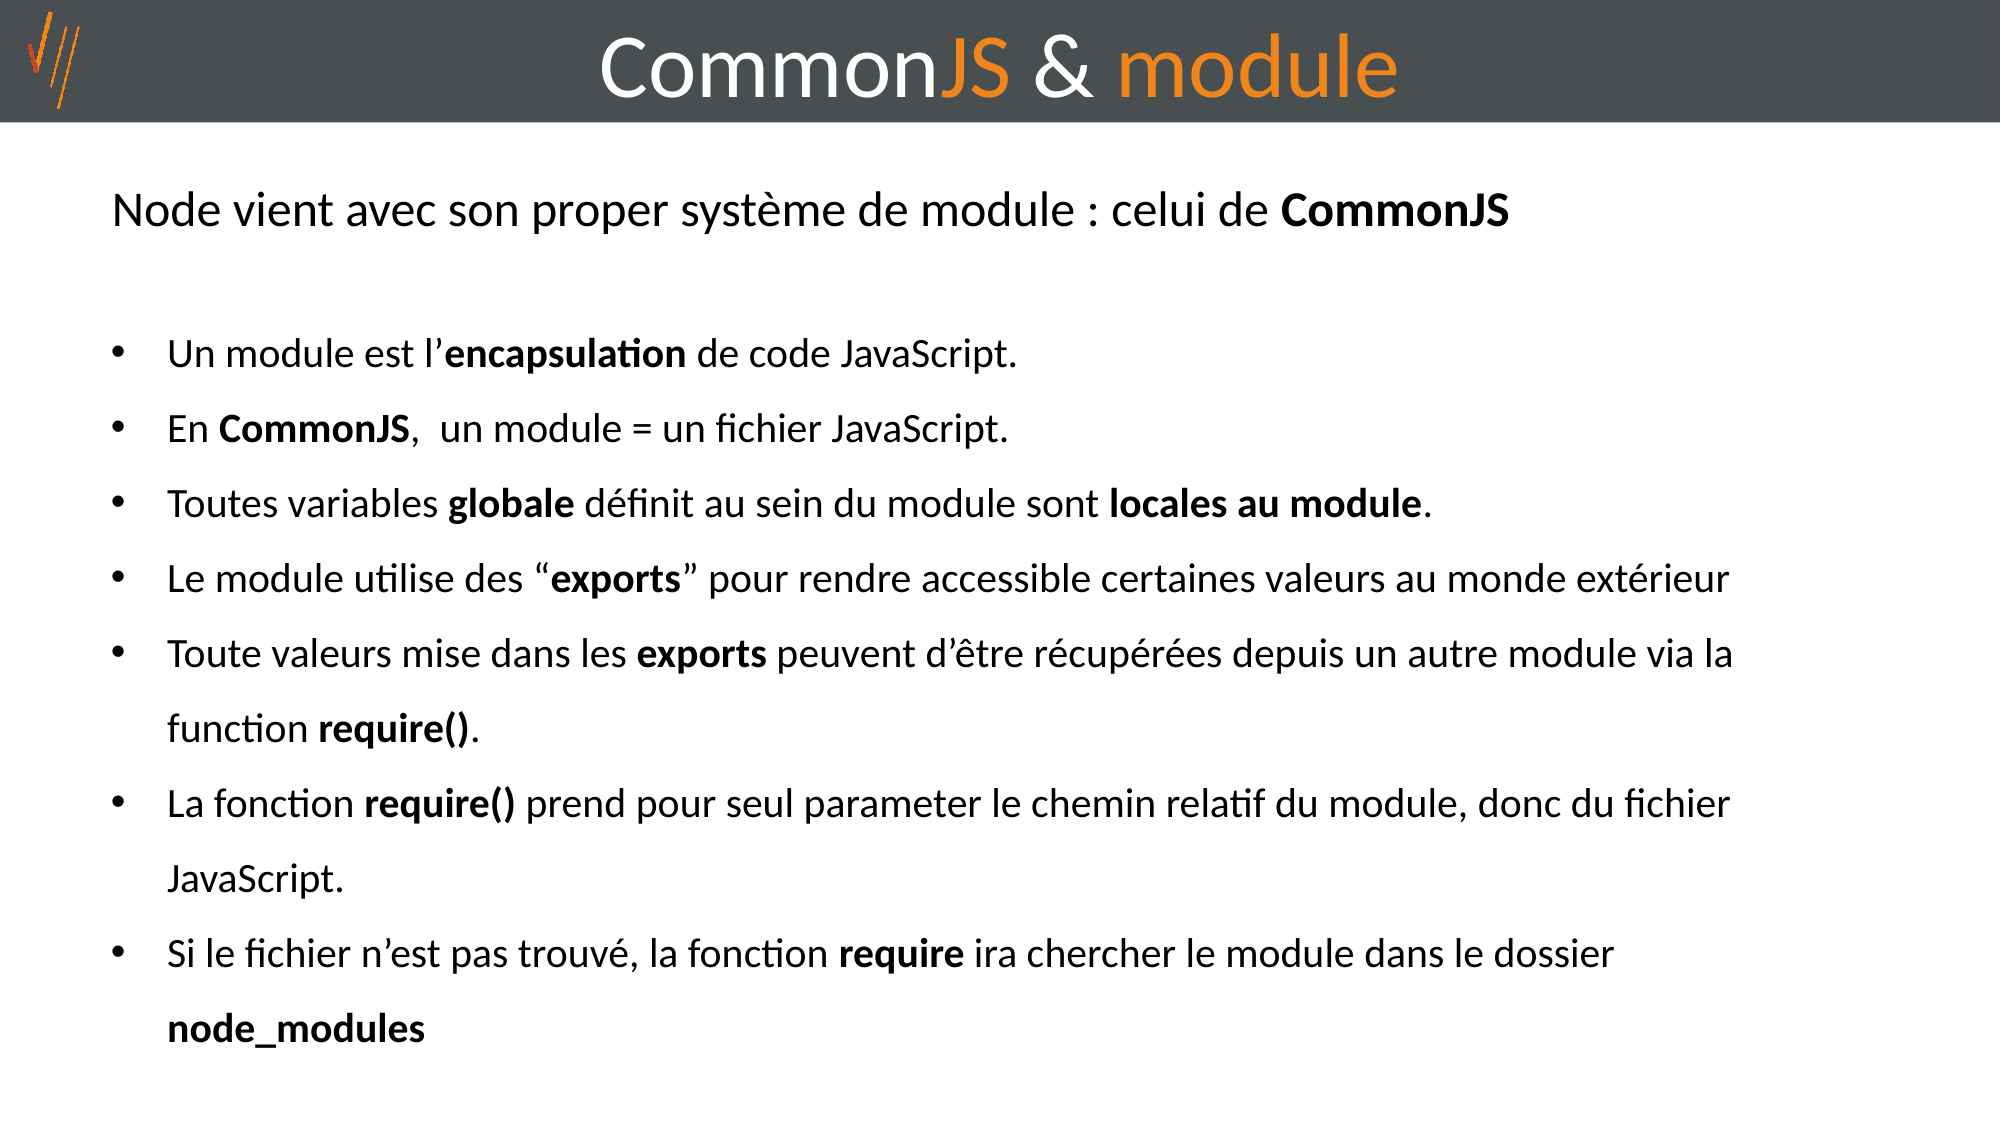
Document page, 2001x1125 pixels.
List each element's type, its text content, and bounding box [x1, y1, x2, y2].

text_box Un module est l’encapsulation de code JavaScript. En CommonJS, un module = un fichier JavaScript. Toutes variables globale définit au sein du module sont locales au module. Le module utilise des “exports” pour rendre accessible certaines valeurs au monde extérieur Toute valeurs mise dans les exports peuvent d’être récupérées depuis un autre module via la function require(). La fonction require() prend pour seul parameter le chemin relatif du module, donc du fichier JavaScript. Si le fichier n’est pas trouvé, la fonction require ira chercher le module dans le dossier node_modules [96, 293, 1852, 1059]
text_box Node vient avec son proper système de module : celui de CommonJS [97, 169, 1525, 244]
text_box CommonJS & module [0, 0, 2000, 123]
picture [0, 6, 109, 116]
